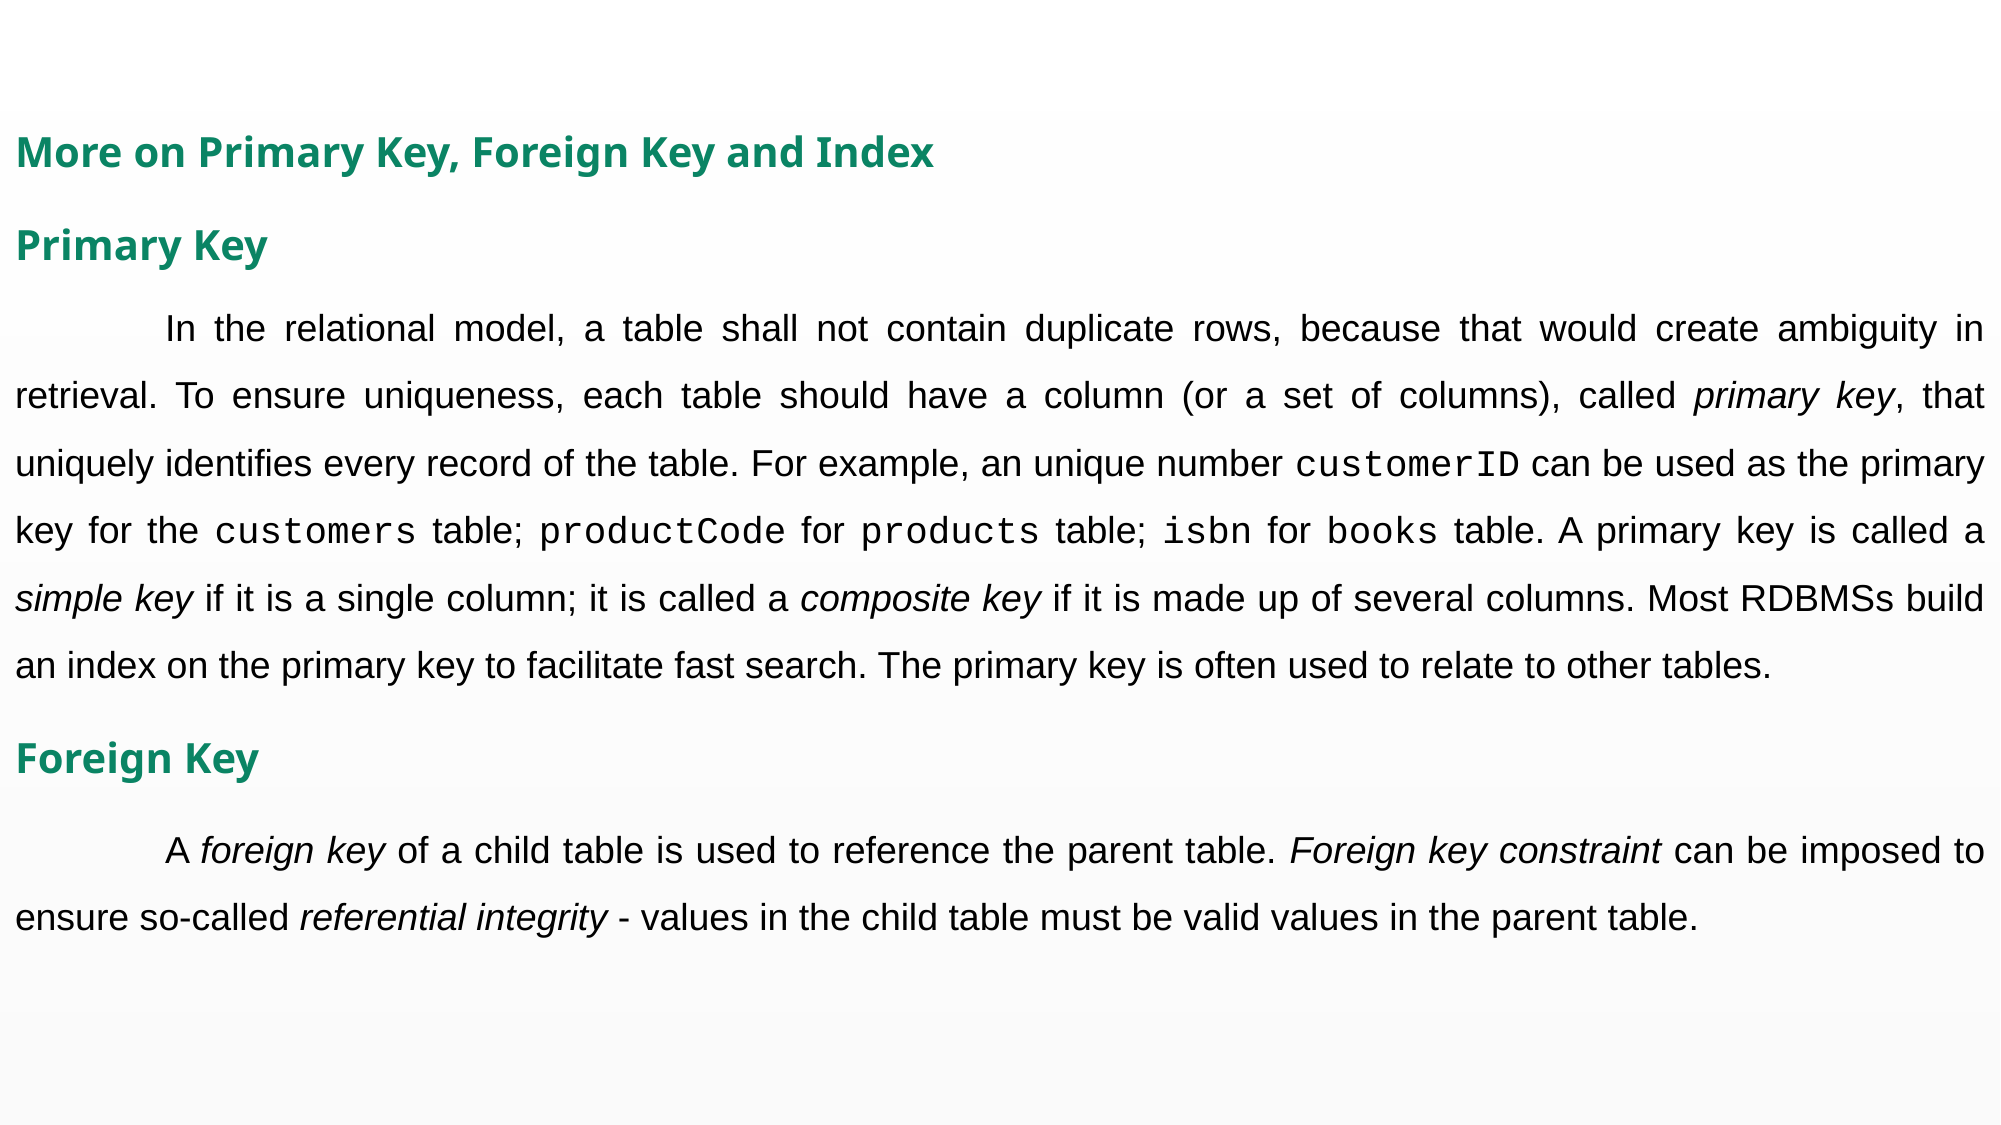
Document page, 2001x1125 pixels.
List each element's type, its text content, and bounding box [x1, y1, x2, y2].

text_box More on Primary Key, Foreign Key and Index Primary Key In the relational model, a table shall not contain duplicate rows, because that would create ambiguity in retrieval. To ensure uniqueness, each table should have a column (or a set of columns), called primary key, that uniquely identifies every record of the table. For example, an unique number customerID can be used as the primary key for the customers table; productCode for products table; isbn for books table. A primary key is called a simple key if it is a single column; it is called a composite key if it is made up of several columns. Most RDBMSs build an index on the primary key to facilitate fast search. The primary key is often used to relate to other tables. Foreign Key A foreign key of a child table is used to reference the parent table. Foreign key constraint can be imposed to ensure so-called referential integrity - values in the child table must be valid values in the parent table. [0, 108, 2000, 1103]
